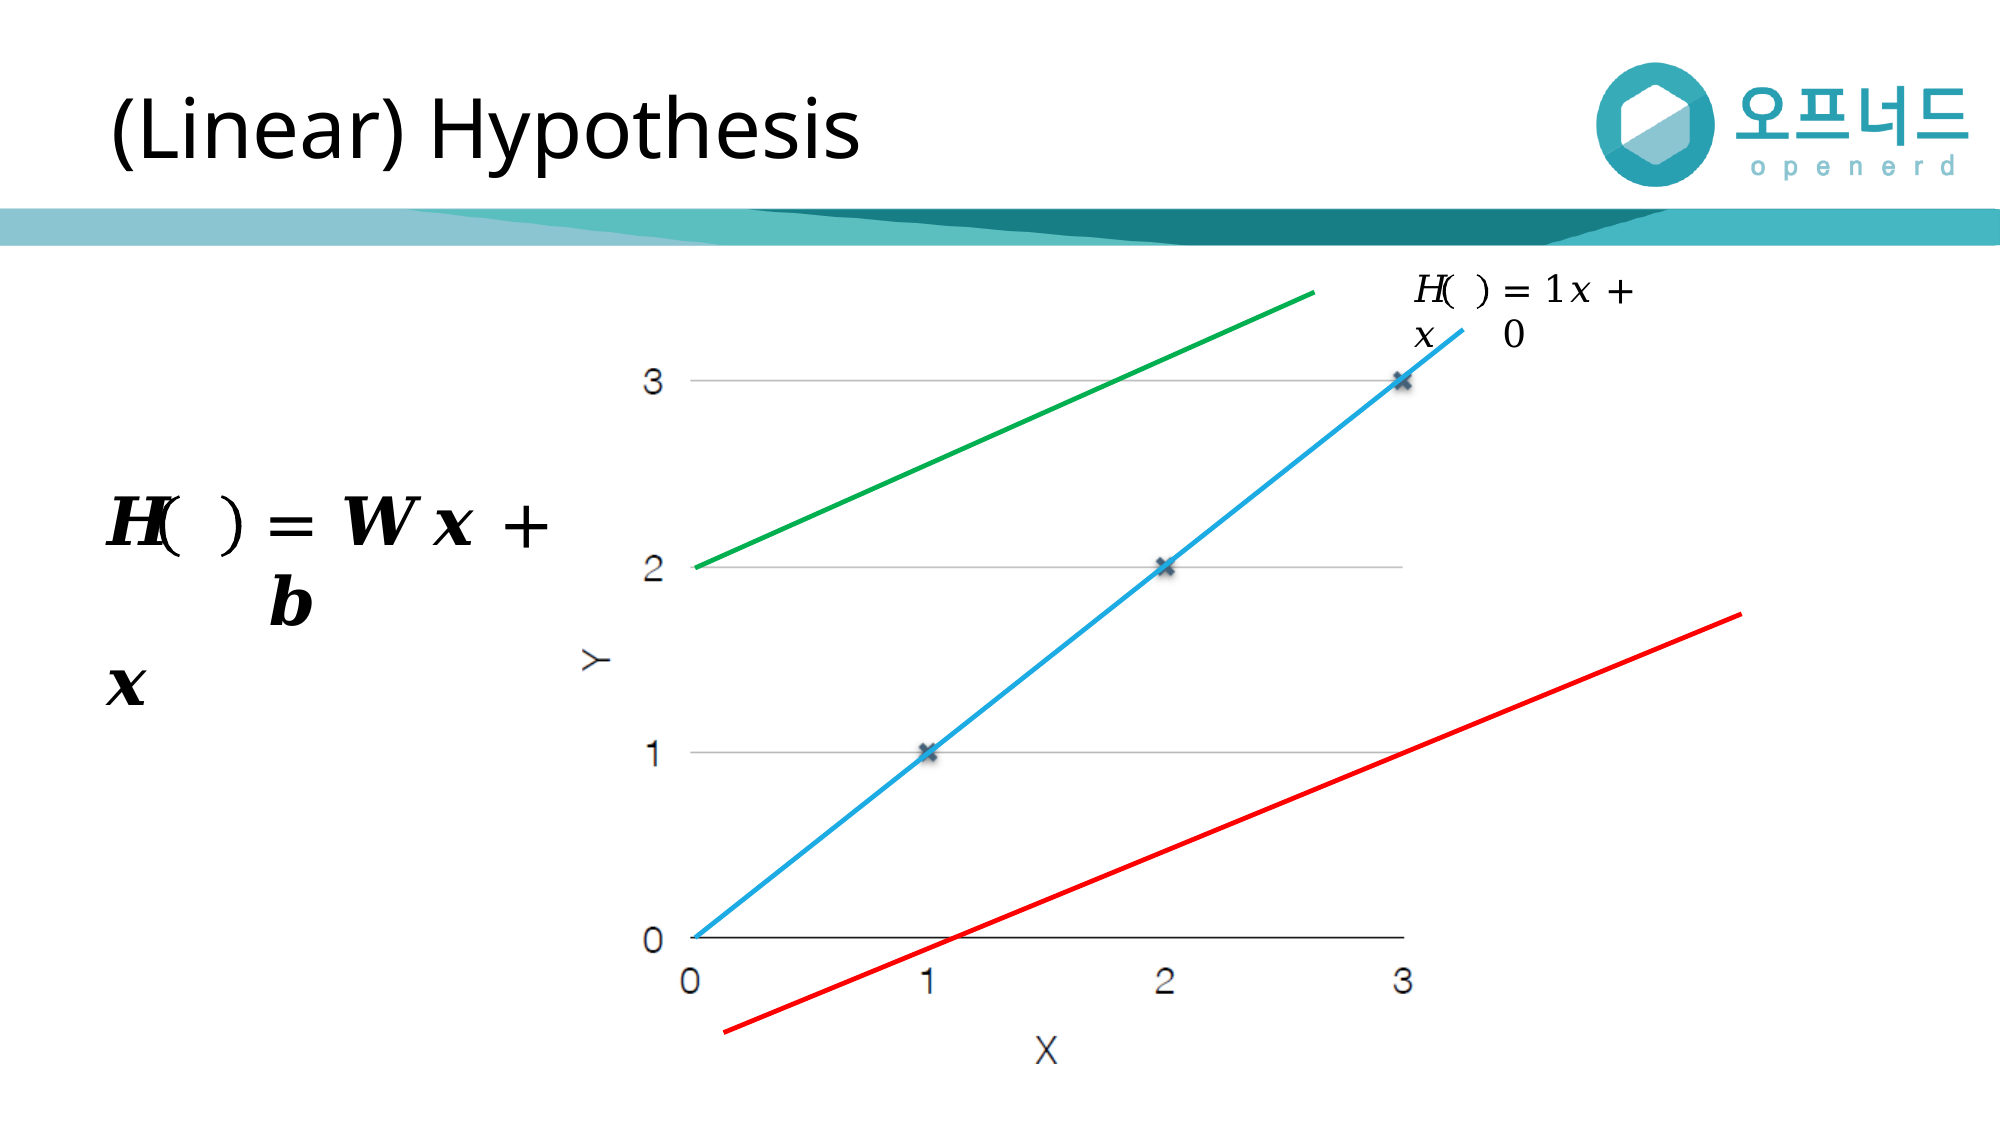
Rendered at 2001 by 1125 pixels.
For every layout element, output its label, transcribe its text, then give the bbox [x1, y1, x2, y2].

picture [0, 208, 109, 246]
title (Linear) Hypothesis [109, 72, 872, 263]
picture [872, 208, 2000, 246]
picture [1596, 62, 1969, 187]
text_box [1477, 274, 1489, 309]
text_box 𝐻 𝑥 [1408, 262, 1477, 355]
text_box [581, 367, 1419, 1064]
text_box = 𝑾𝒙 + 𝒃 [263, 476, 561, 639]
text_box [222, 495, 242, 558]
text_box 𝑯 𝒙 [98, 476, 222, 719]
text_box = 1𝑥 + 0 [1500, 262, 1651, 355]
